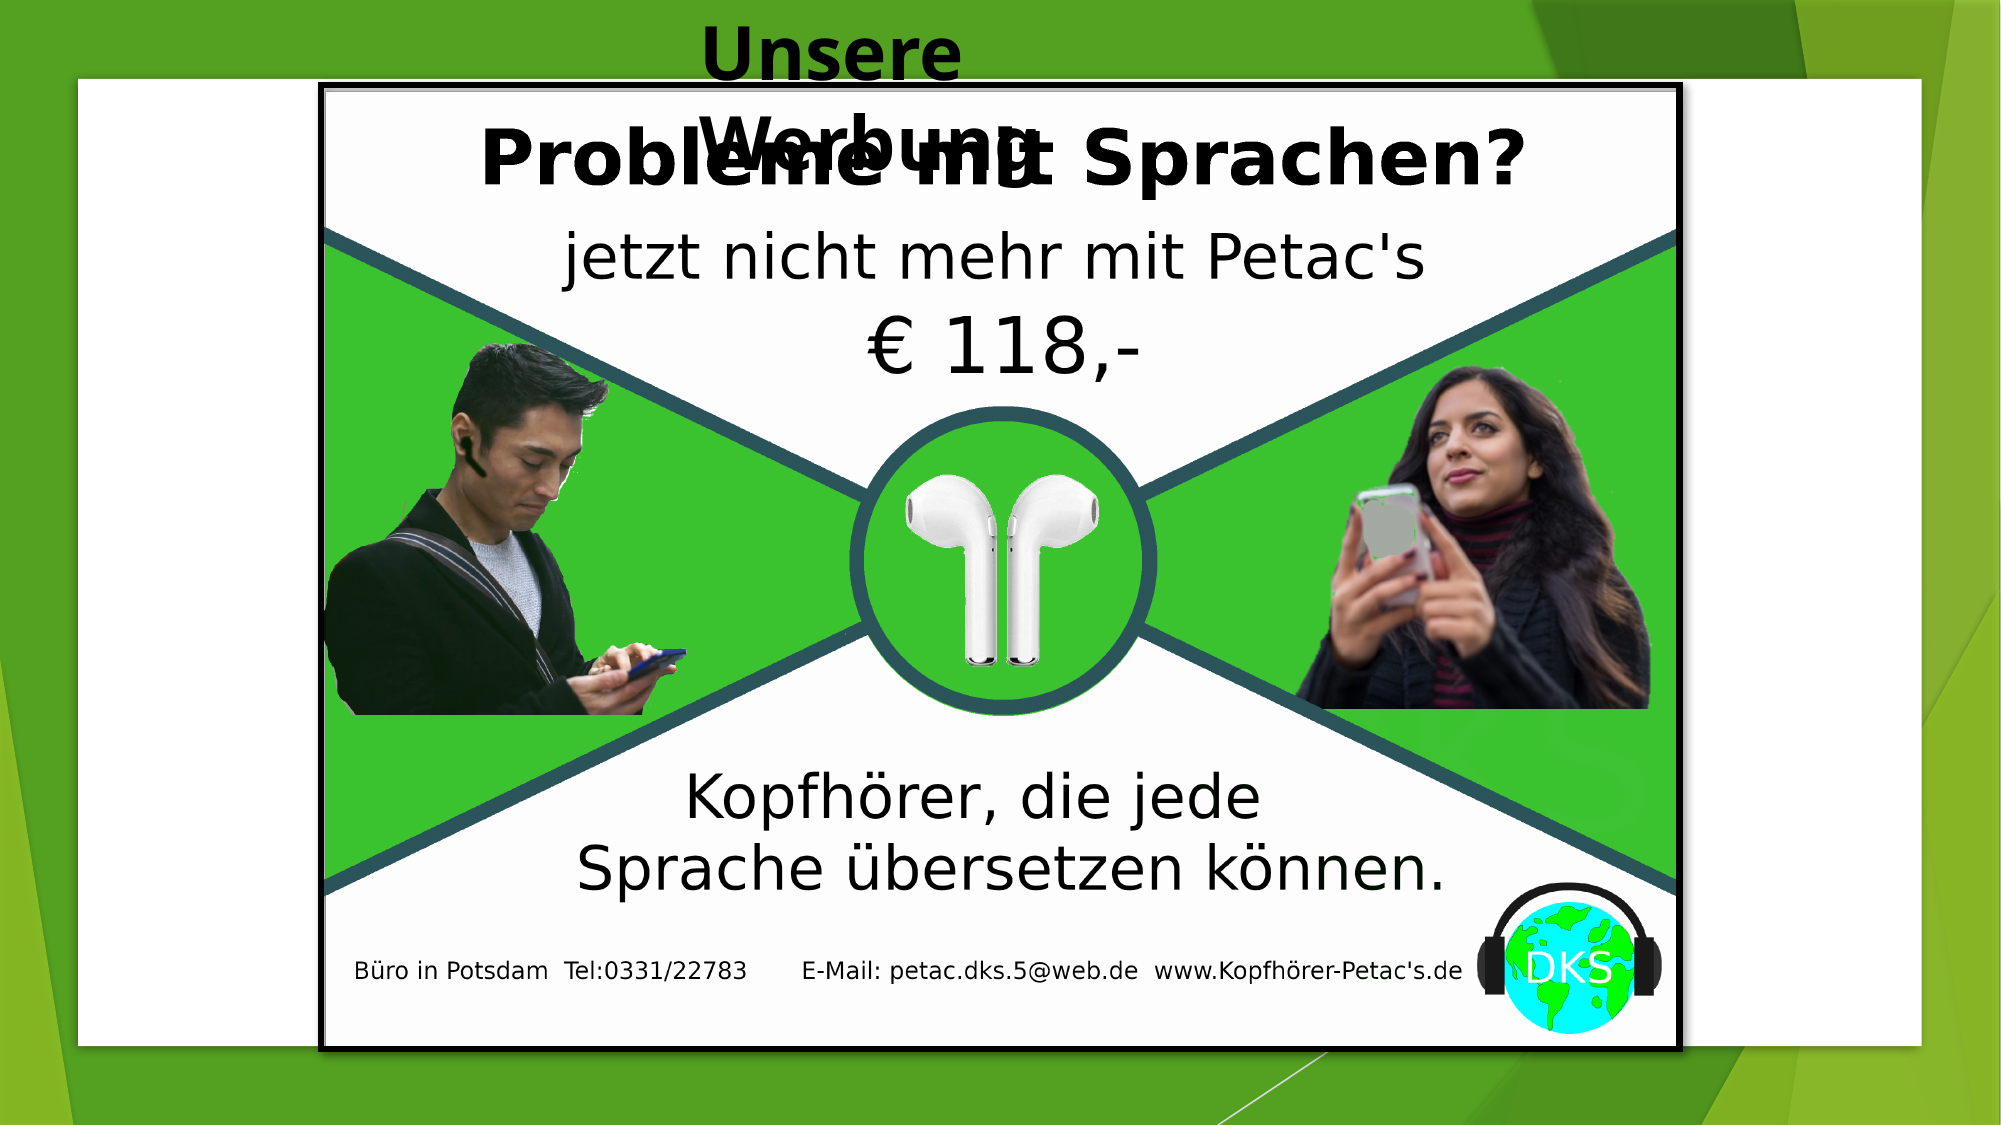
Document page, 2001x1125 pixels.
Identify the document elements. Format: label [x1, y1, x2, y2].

text_box [0, 0, 2000, 1125]
picture [323, 87, 1677, 1047]
